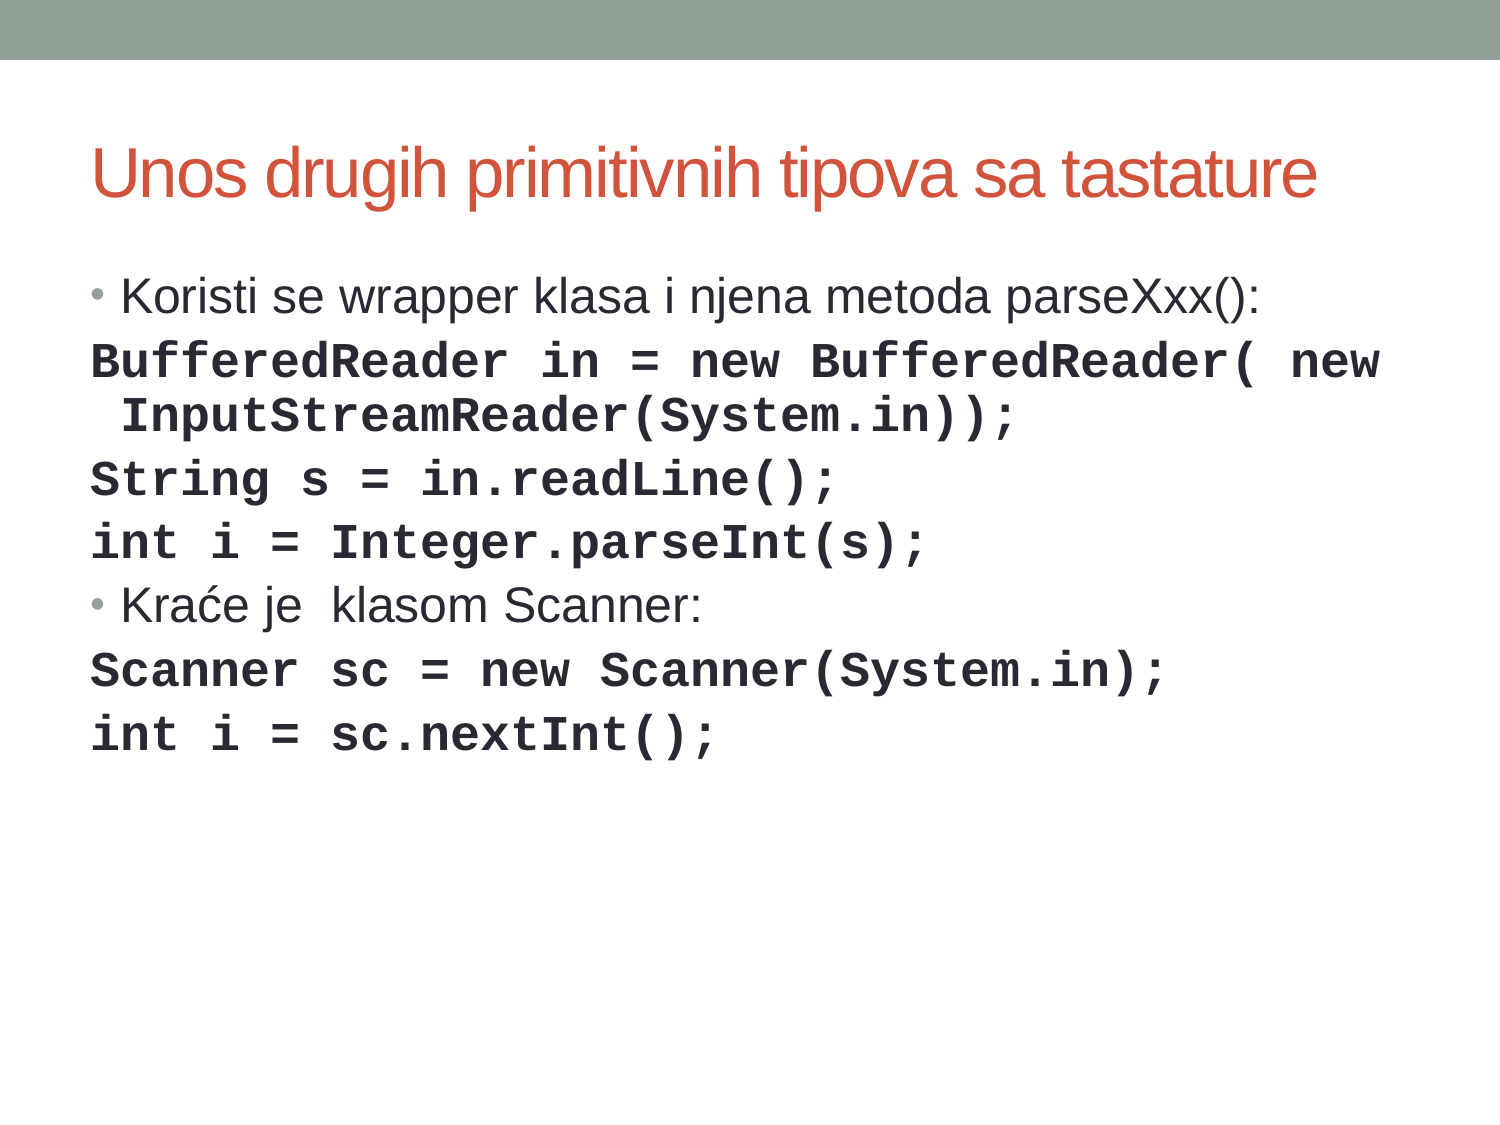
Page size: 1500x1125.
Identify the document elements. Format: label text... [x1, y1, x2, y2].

list Koristi se wrapper klasa i njena metoda parseXxx(): BufferedReader in = new BufferedReader( new InputStreamReader(System.in)); String s = in.readLine(); int i = Integer.parseInt(s); Kraće je klasom Scanner: Scanner sc = new Scanner(System.in); int i = sc.nextInt(); [75, 262, 1425, 1063]
title Unos drugih primitivnih tipova sa tastature [75, 87, 1425, 250]
